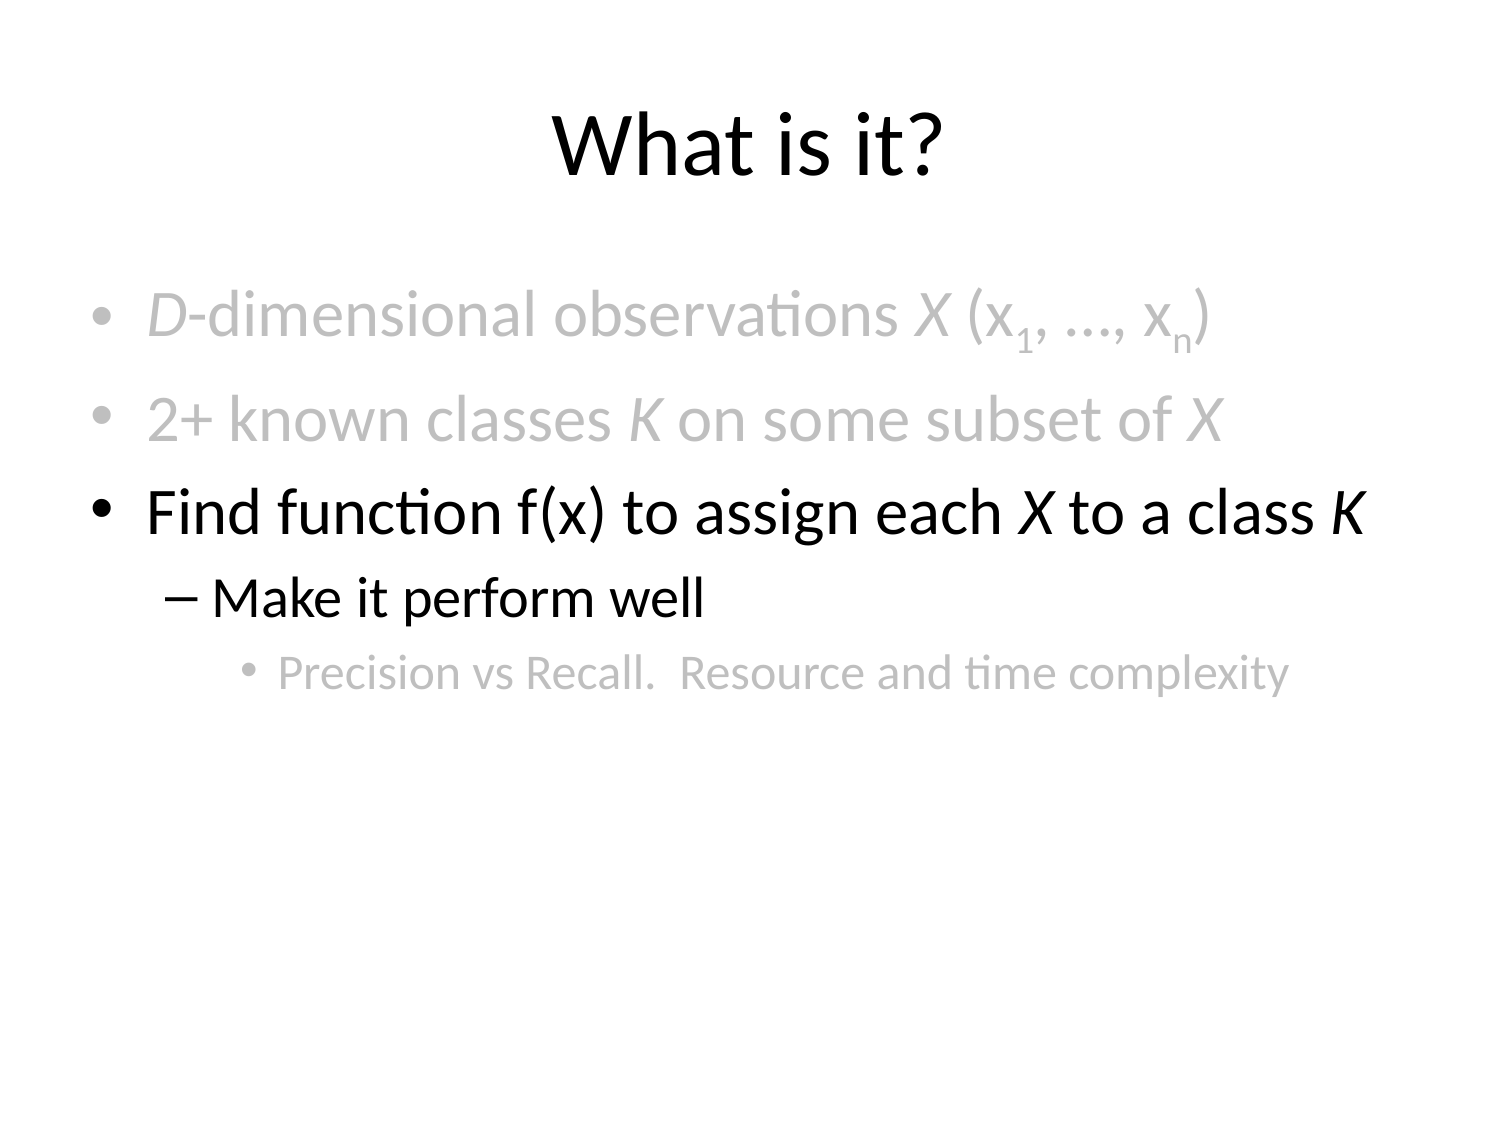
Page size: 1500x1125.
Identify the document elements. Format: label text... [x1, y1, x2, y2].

list D-dimensional observations X (x1, …, xn) 2+ known classes K on some subset of X Find function f(x) to assign each X to a class K Make it perform well Precision vs Recall. Resource and time complexity [75, 262, 1425, 1005]
title What is it? [75, 45, 1425, 233]
